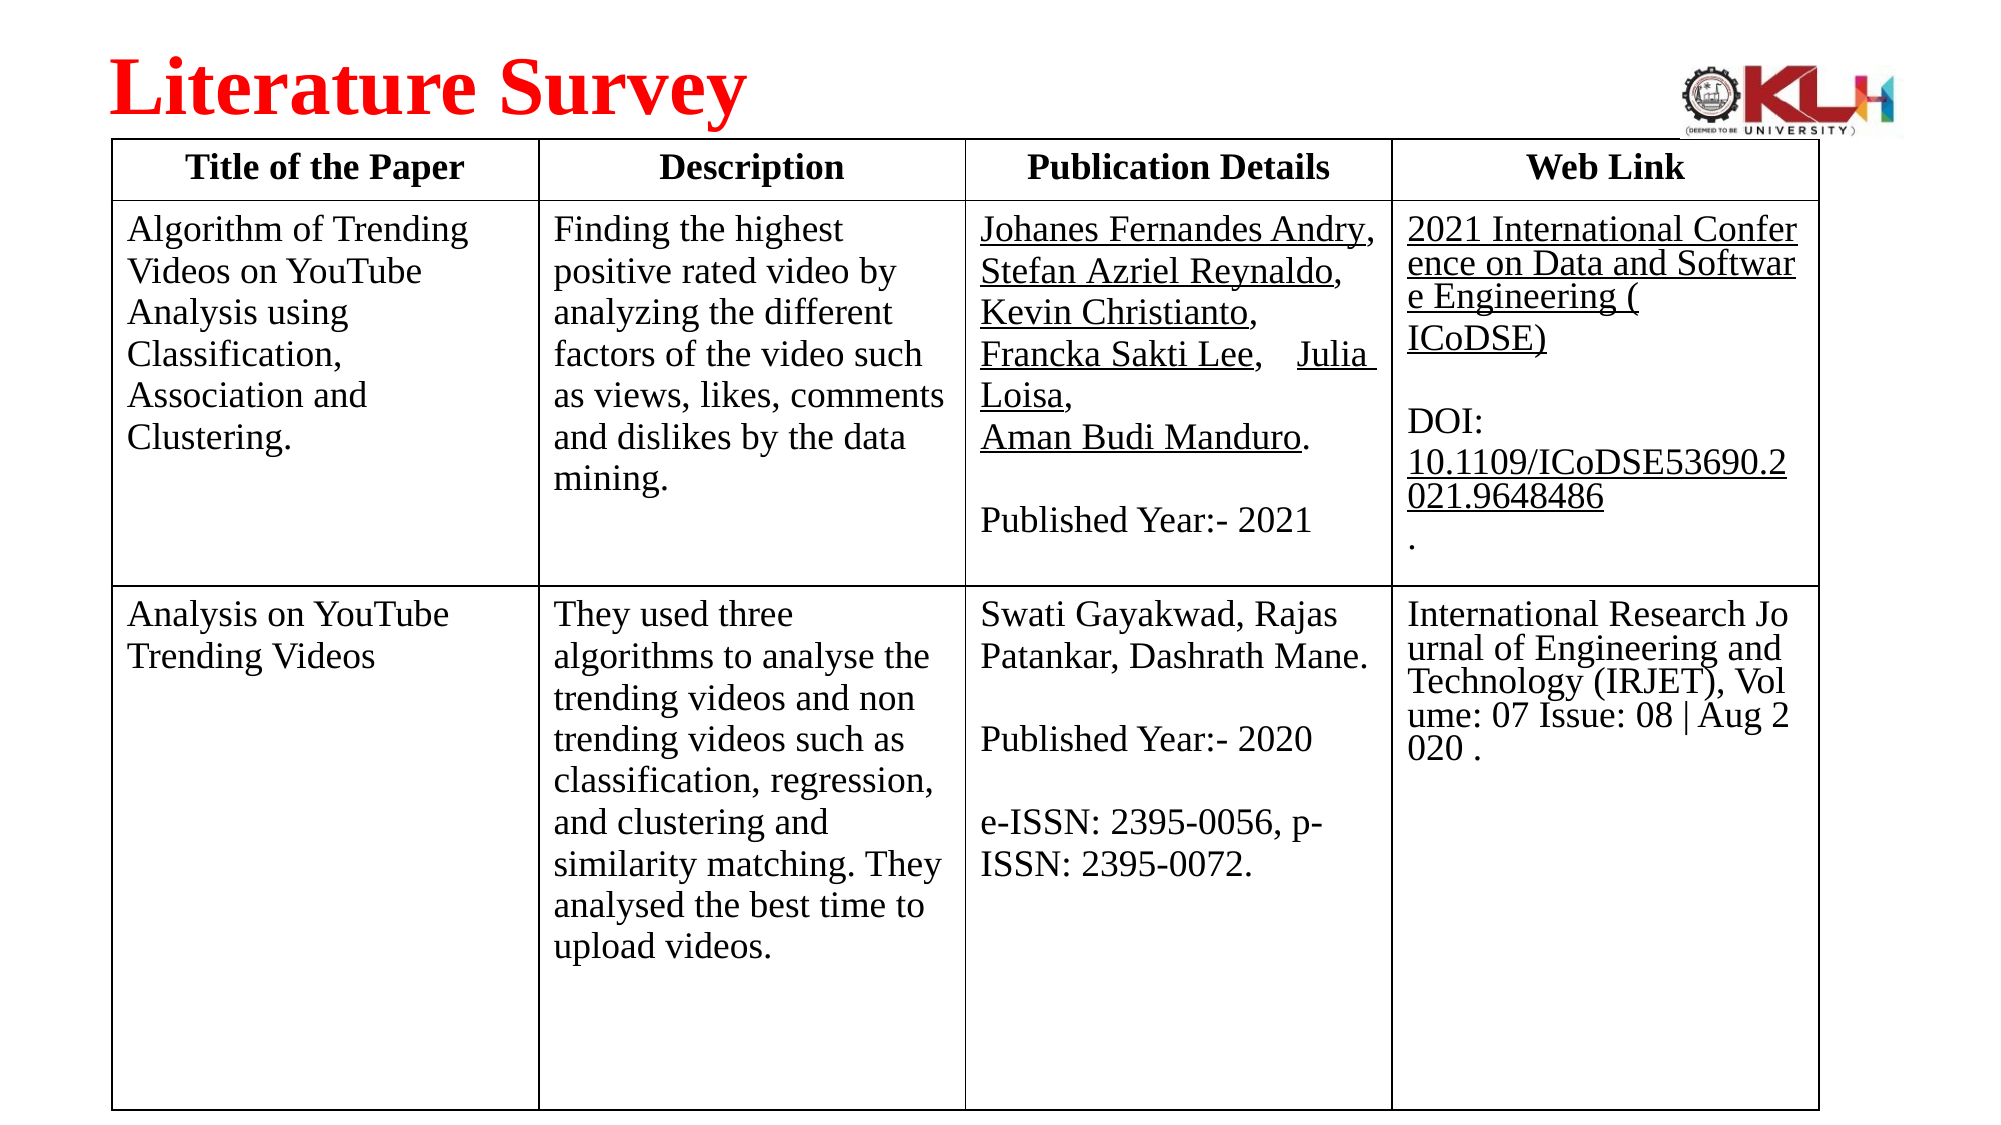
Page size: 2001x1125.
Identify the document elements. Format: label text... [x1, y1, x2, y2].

table_header Description [540, 140, 965, 200]
table_cell 2021 International Conference on Data and Software Engineering (ICoDSE) DOI: 10.1109/ICoDSE53690.2021.9648486. [1393, 201, 1818, 585]
table_cell Finding the highest positive rated video by analyzing the different factors of the video such as views, likes, comments and dislikes by the data mining. [540, 201, 965, 585]
title Literature Survey [94, 15, 1820, 160]
table_header Title of the Paper [113, 140, 538, 200]
table_cell Swati Gayakwad, Rajas Patankar, Dashrath Mane. Published Year:- 2020 e-ISSN: 2395-0056, p-ISSN: 2395-0072. [966, 587, 1391, 1109]
table_cell International Research Journal of Engineering and Technology (IRJET), Volume: 07 Issue: 08 | Aug 2020 . [1393, 587, 1818, 1109]
table_header Web Link [1393, 140, 1818, 200]
table_cell They used three algorithms to analyse the trending videos and non trending videos such as classification, regression, and clustering and similarity matching. They analysed the best time to upload videos. [540, 587, 965, 1109]
table_header Publication Details [966, 140, 1391, 200]
picture [1680, 65, 1906, 139]
table_cell Analysis on YouTube Trending Videos [113, 587, 538, 1109]
table_cell Johanes Fernandes Andry, Stefan Azriel Reynaldo, Kevin Christianto, Francka Sakti Lee, Julia Loisa, Aman Budi Manduro. Published Year:- 2021 [966, 201, 1391, 585]
table_cell Algorithm of Trending Videos on YouTube Analysis using Classification, Association and Clustering. [113, 201, 538, 585]
